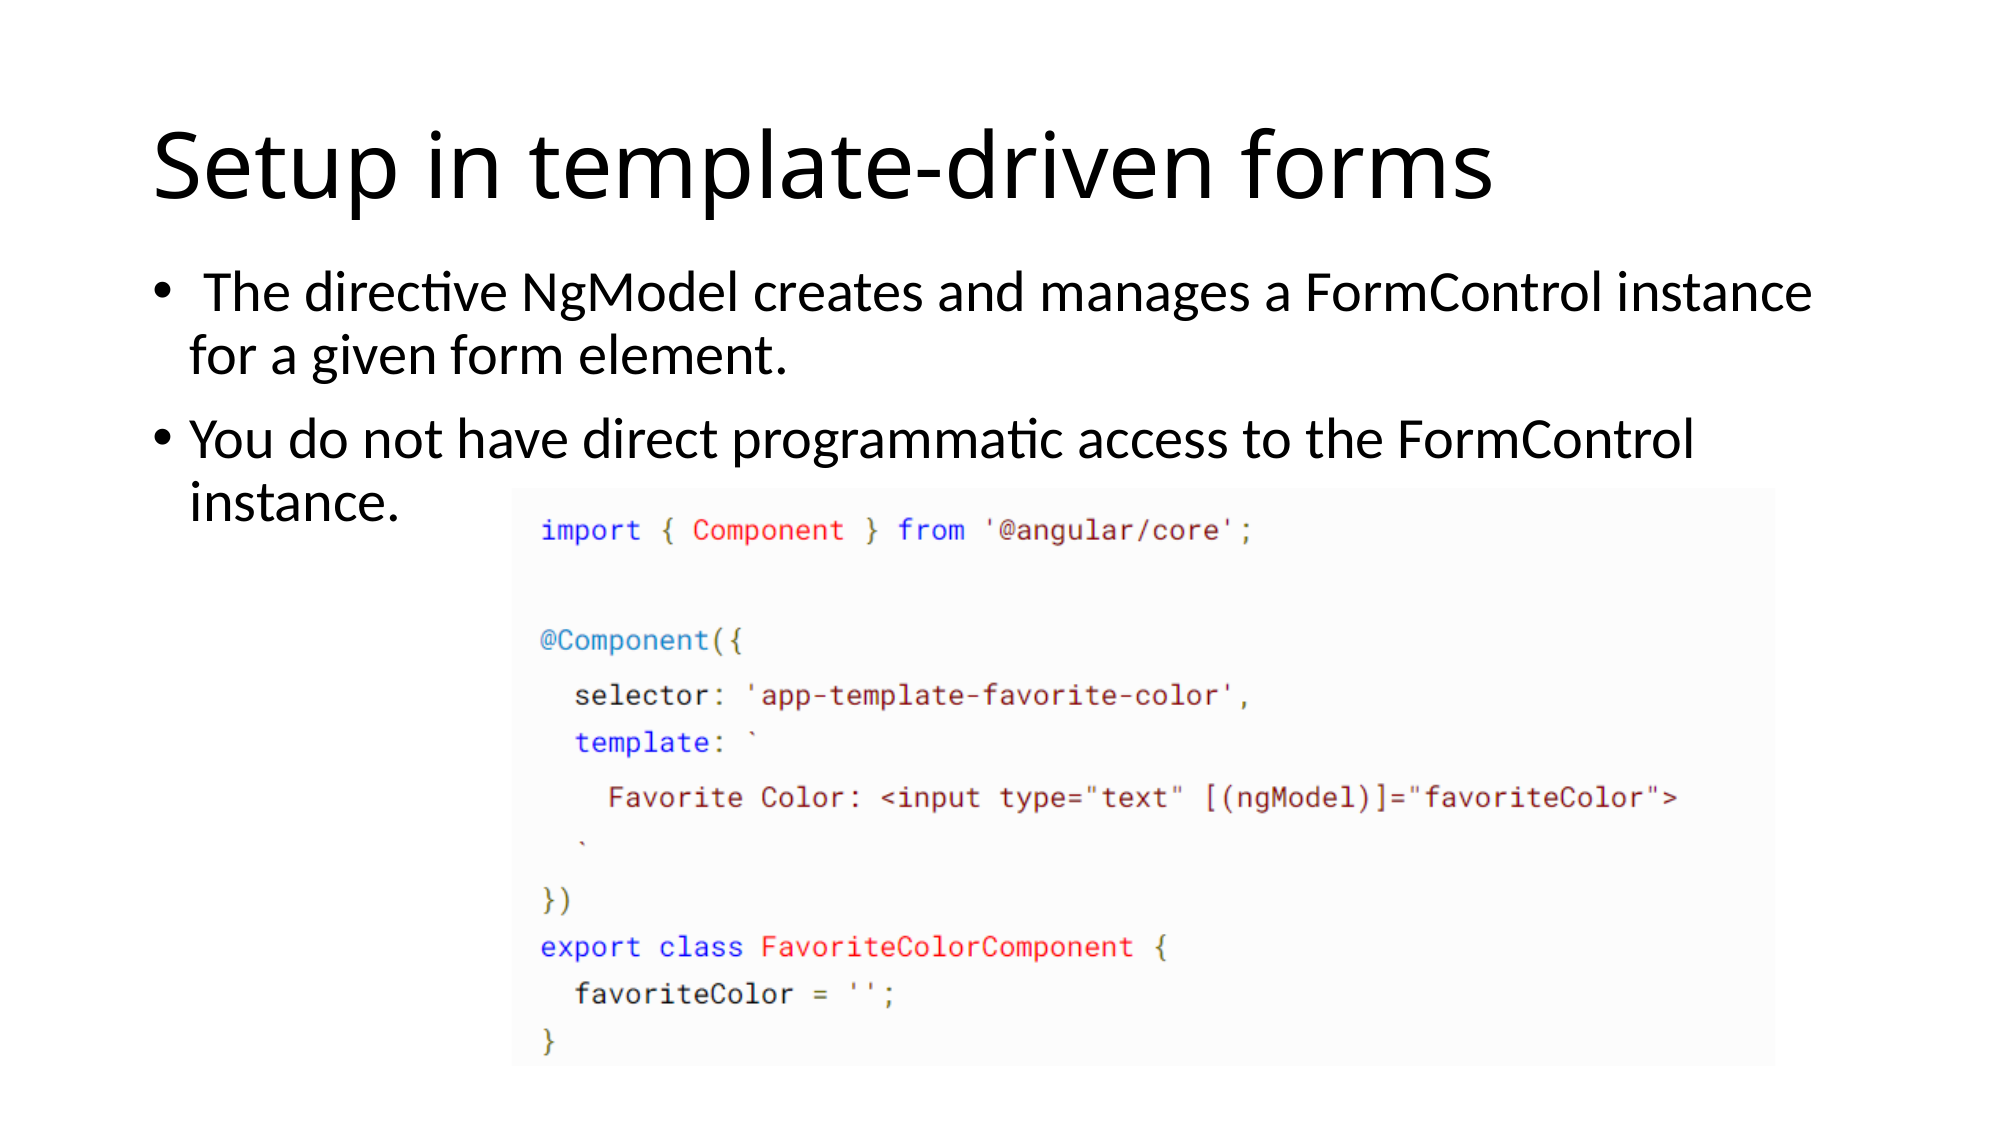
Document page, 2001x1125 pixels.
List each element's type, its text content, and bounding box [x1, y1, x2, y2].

title Setup in template-driven forms [137, 59, 1863, 254]
list The directive NgModel creates and manages a FormControl instance for a given form element. You do not have direct programmatic access to the FormControl instance. [137, 254, 1863, 1014]
picture [511, 488, 1776, 1066]
